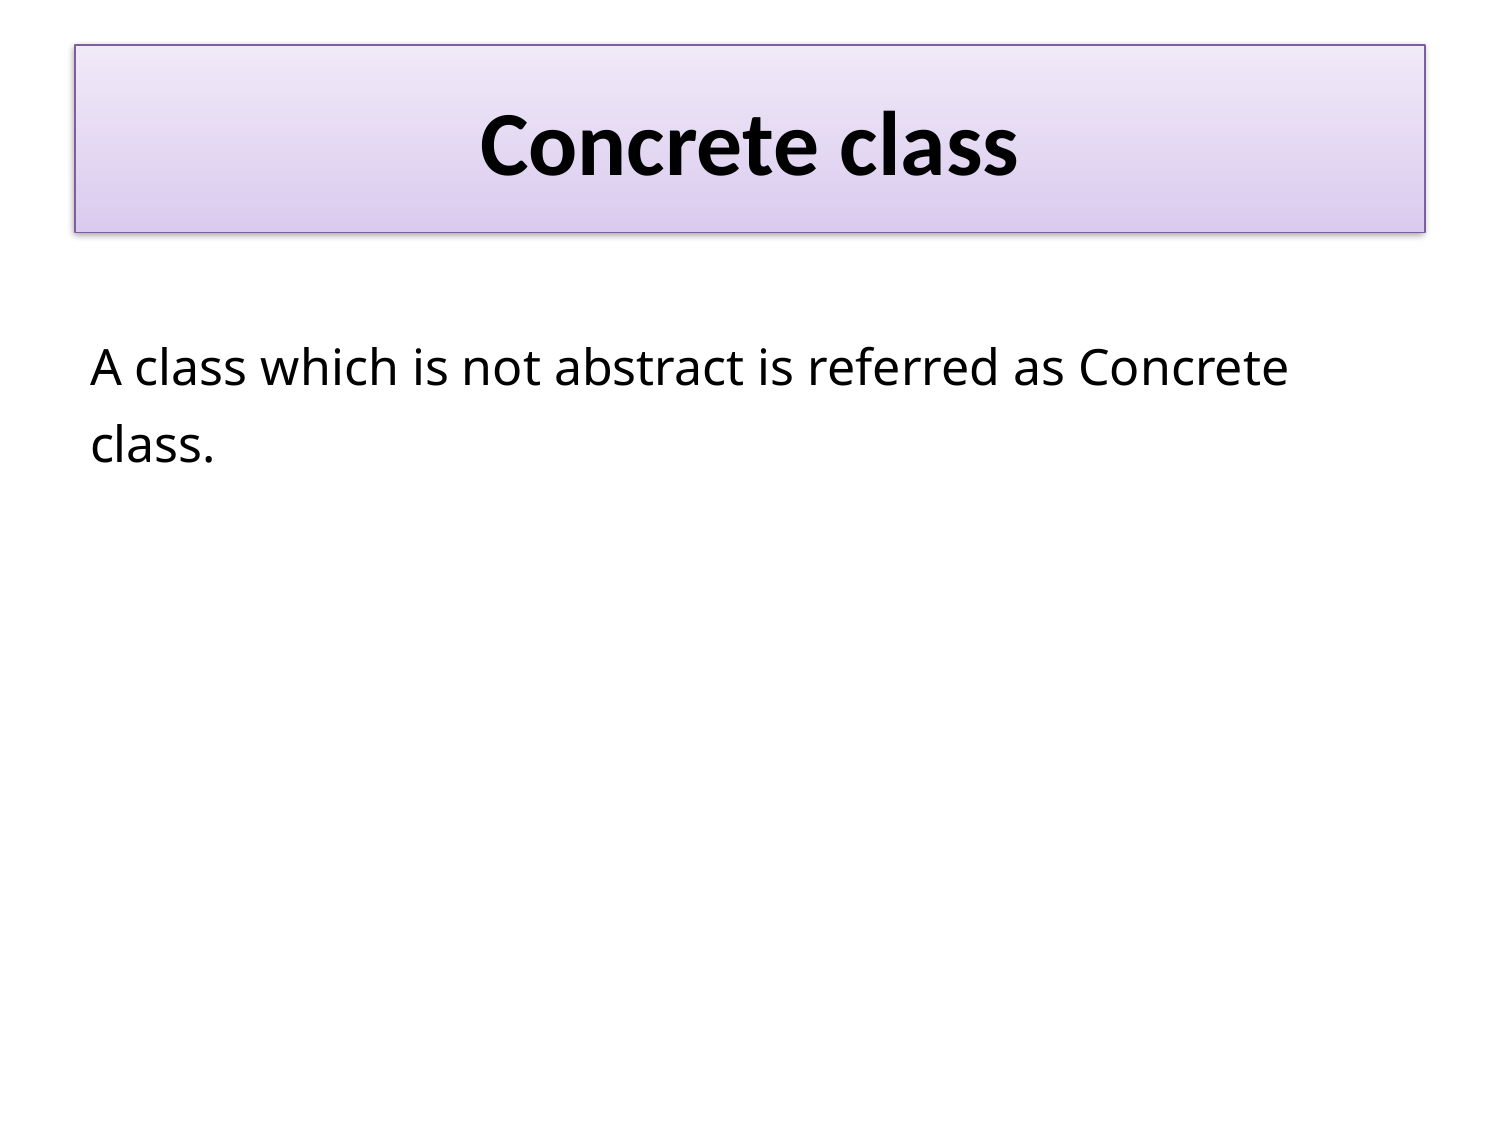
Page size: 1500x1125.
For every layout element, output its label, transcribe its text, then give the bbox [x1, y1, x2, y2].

title Concrete class [74, 44, 1426, 233]
list A class which is not abstract is referred as Concrete class. [75, 328, 1425, 1005]
